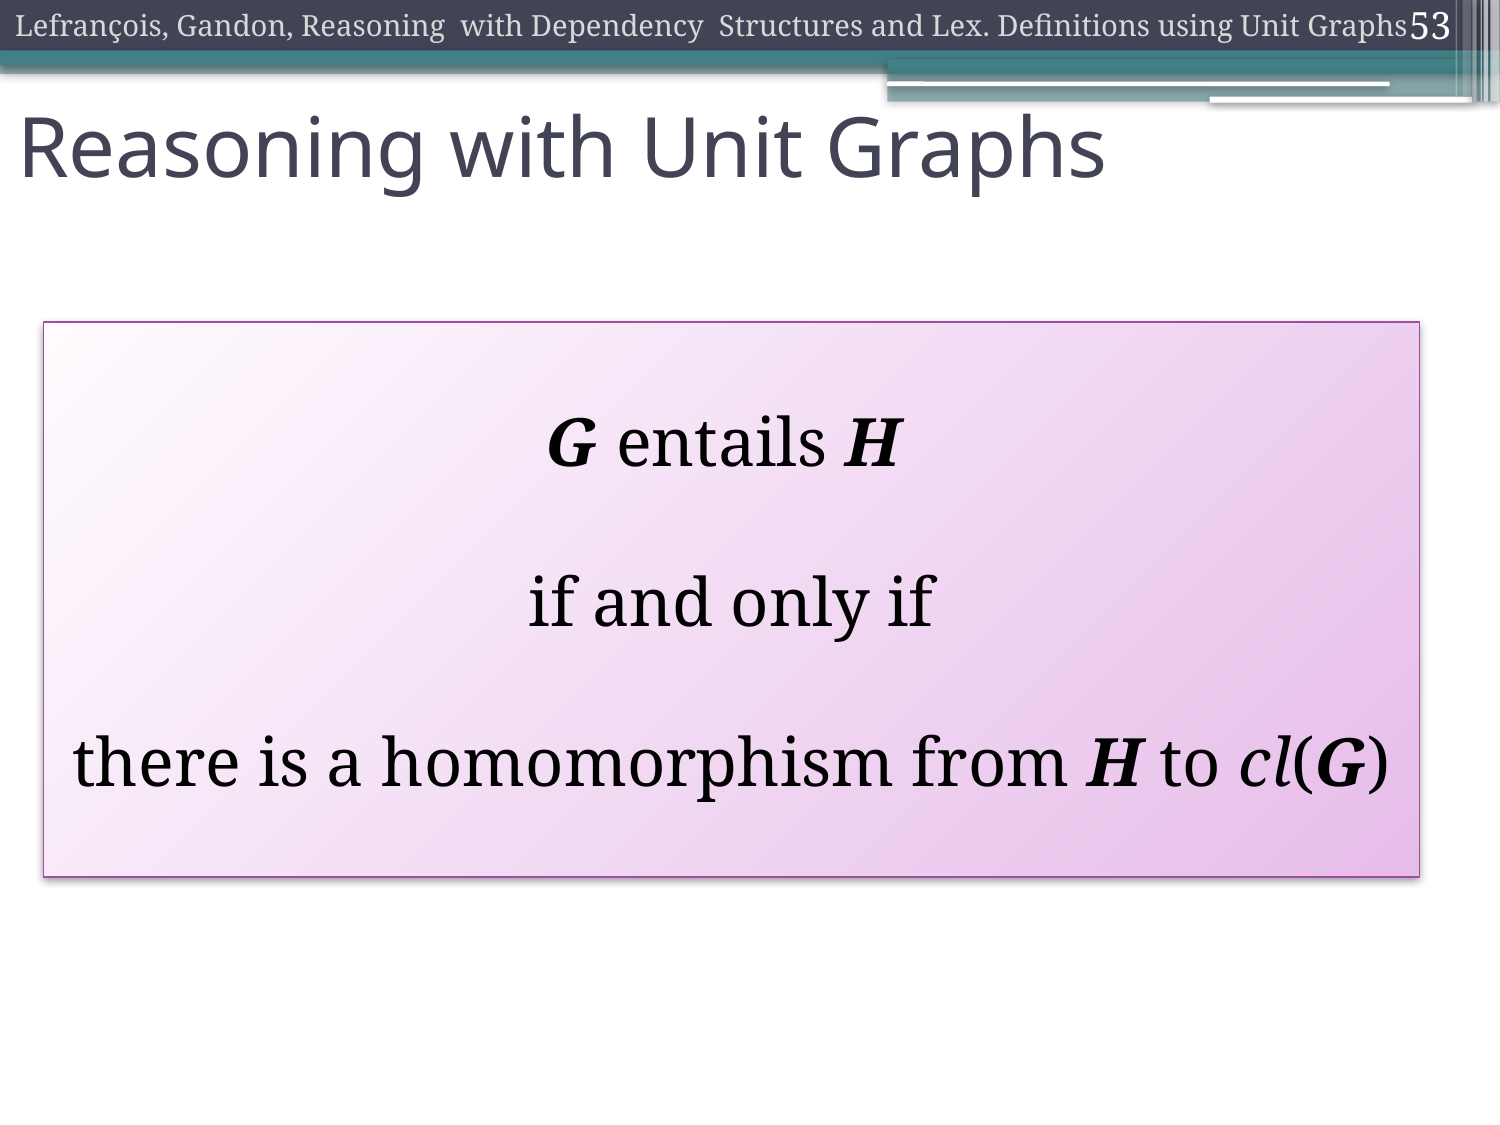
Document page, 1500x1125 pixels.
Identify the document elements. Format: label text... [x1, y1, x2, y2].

text_box Reasoning with Unit Graphs [2, 56, 1500, 232]
slide_number 53 [1341, 50, 1466, 56]
text_box G entails H if and only if there is a homomorphism from H to cl(G) [43, 321, 1420, 878]
text_box Lefrançois, Gandon, Reasoning with Dependency Structures and Lex. Definitions using Unit Graphs [0, 0, 1500, 50]
